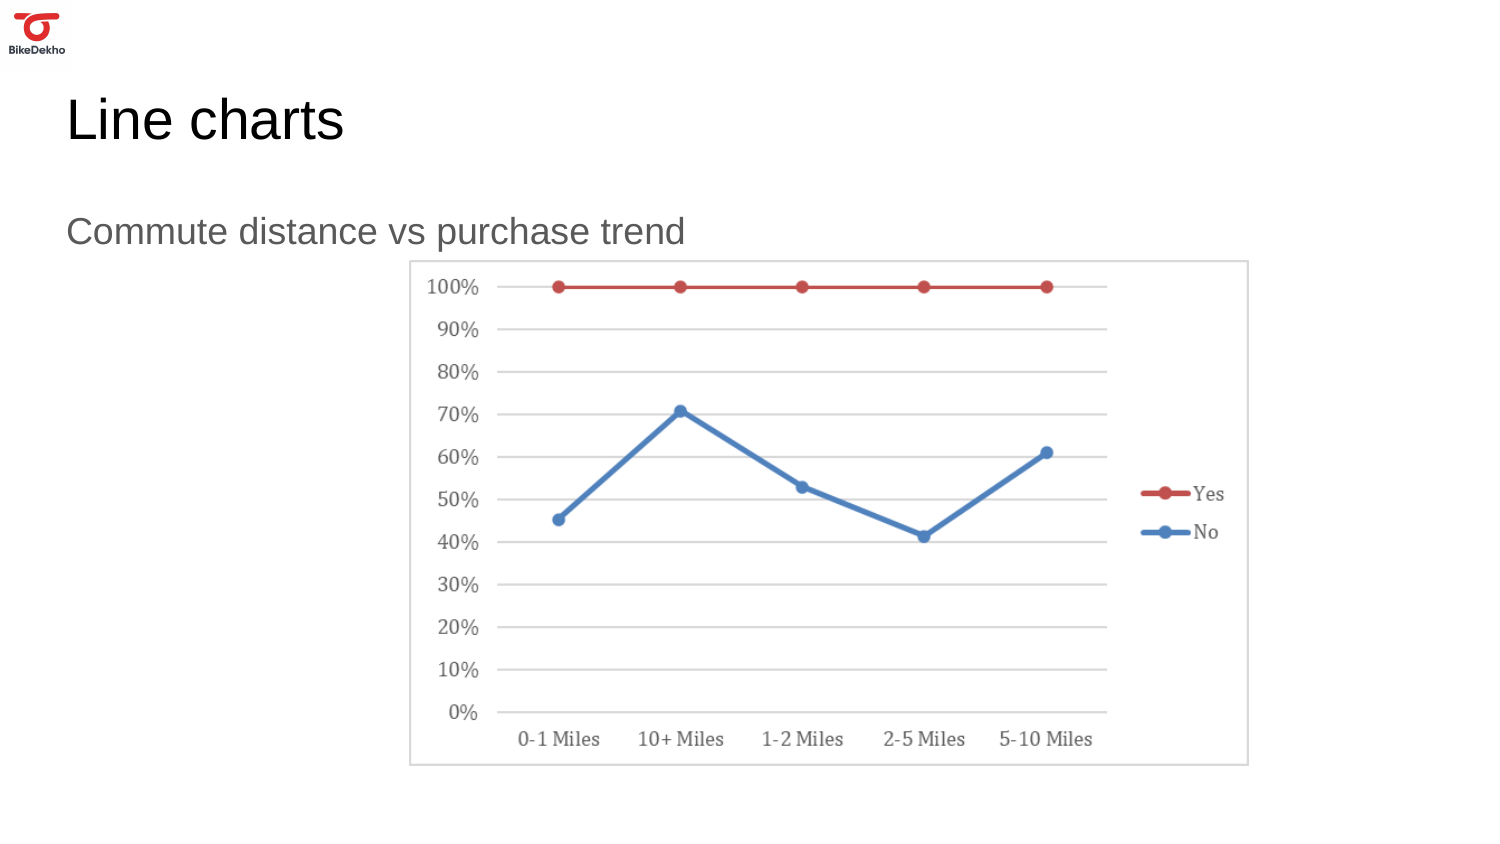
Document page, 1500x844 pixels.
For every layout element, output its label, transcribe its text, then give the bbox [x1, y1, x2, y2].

title Line charts [51, 72, 1449, 167]
picture [0, 0, 74, 74]
picture [408, 260, 1249, 766]
list Commute distance vs purchase trend [51, 189, 1449, 750]
